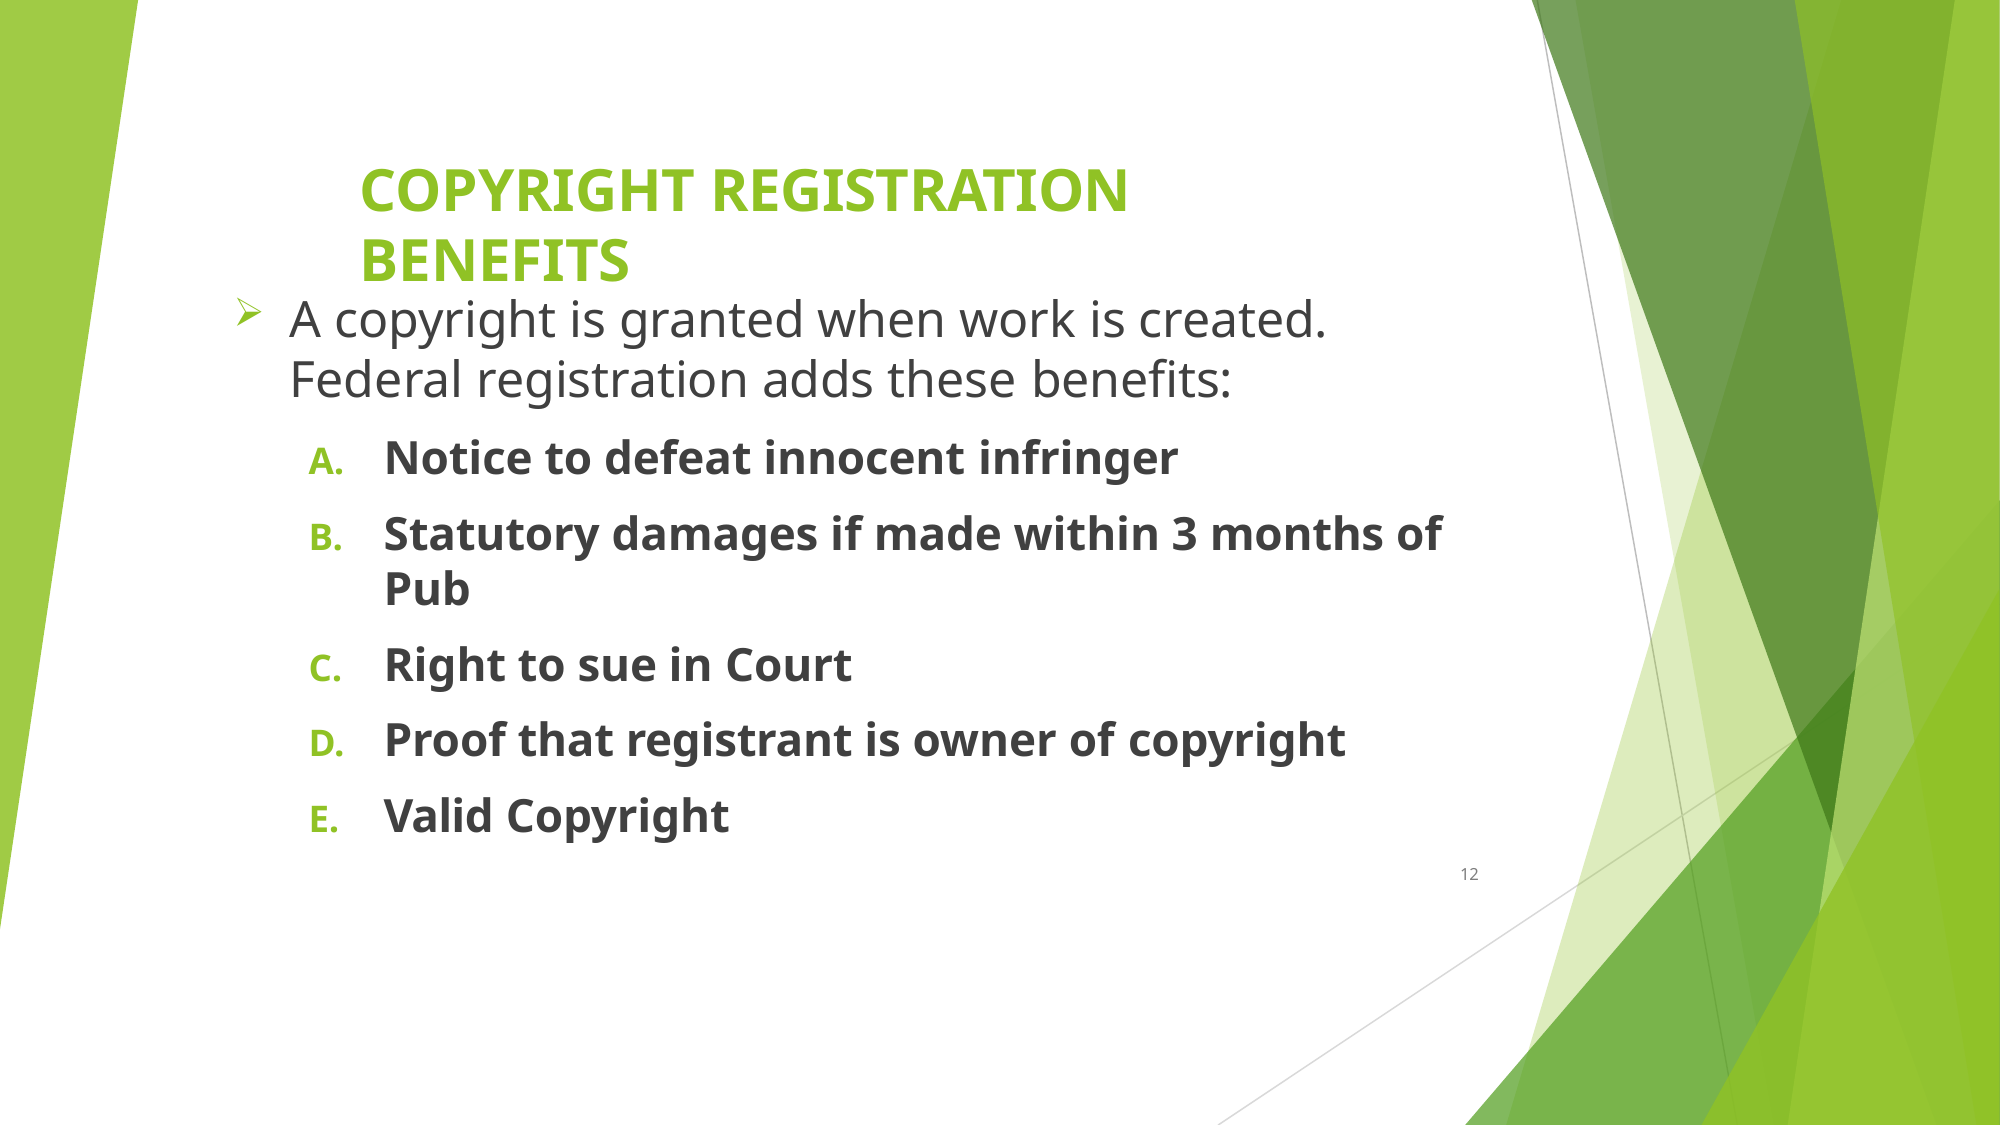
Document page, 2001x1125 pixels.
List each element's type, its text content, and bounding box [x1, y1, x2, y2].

text_box [0, 0, 139, 930]
title COPYRIGHT REGISTRATION BENEFITS [357, 150, 1354, 285]
text_box A copyright is granted when work is created. Federal registration adds these benefits: Notice to defeat innocent infringer Statutory damages if made within 3 months of Pub Right to sue in Court Proof that registrant is owner of copyright Valid Copyright 12 [231, 285, 1480, 884]
